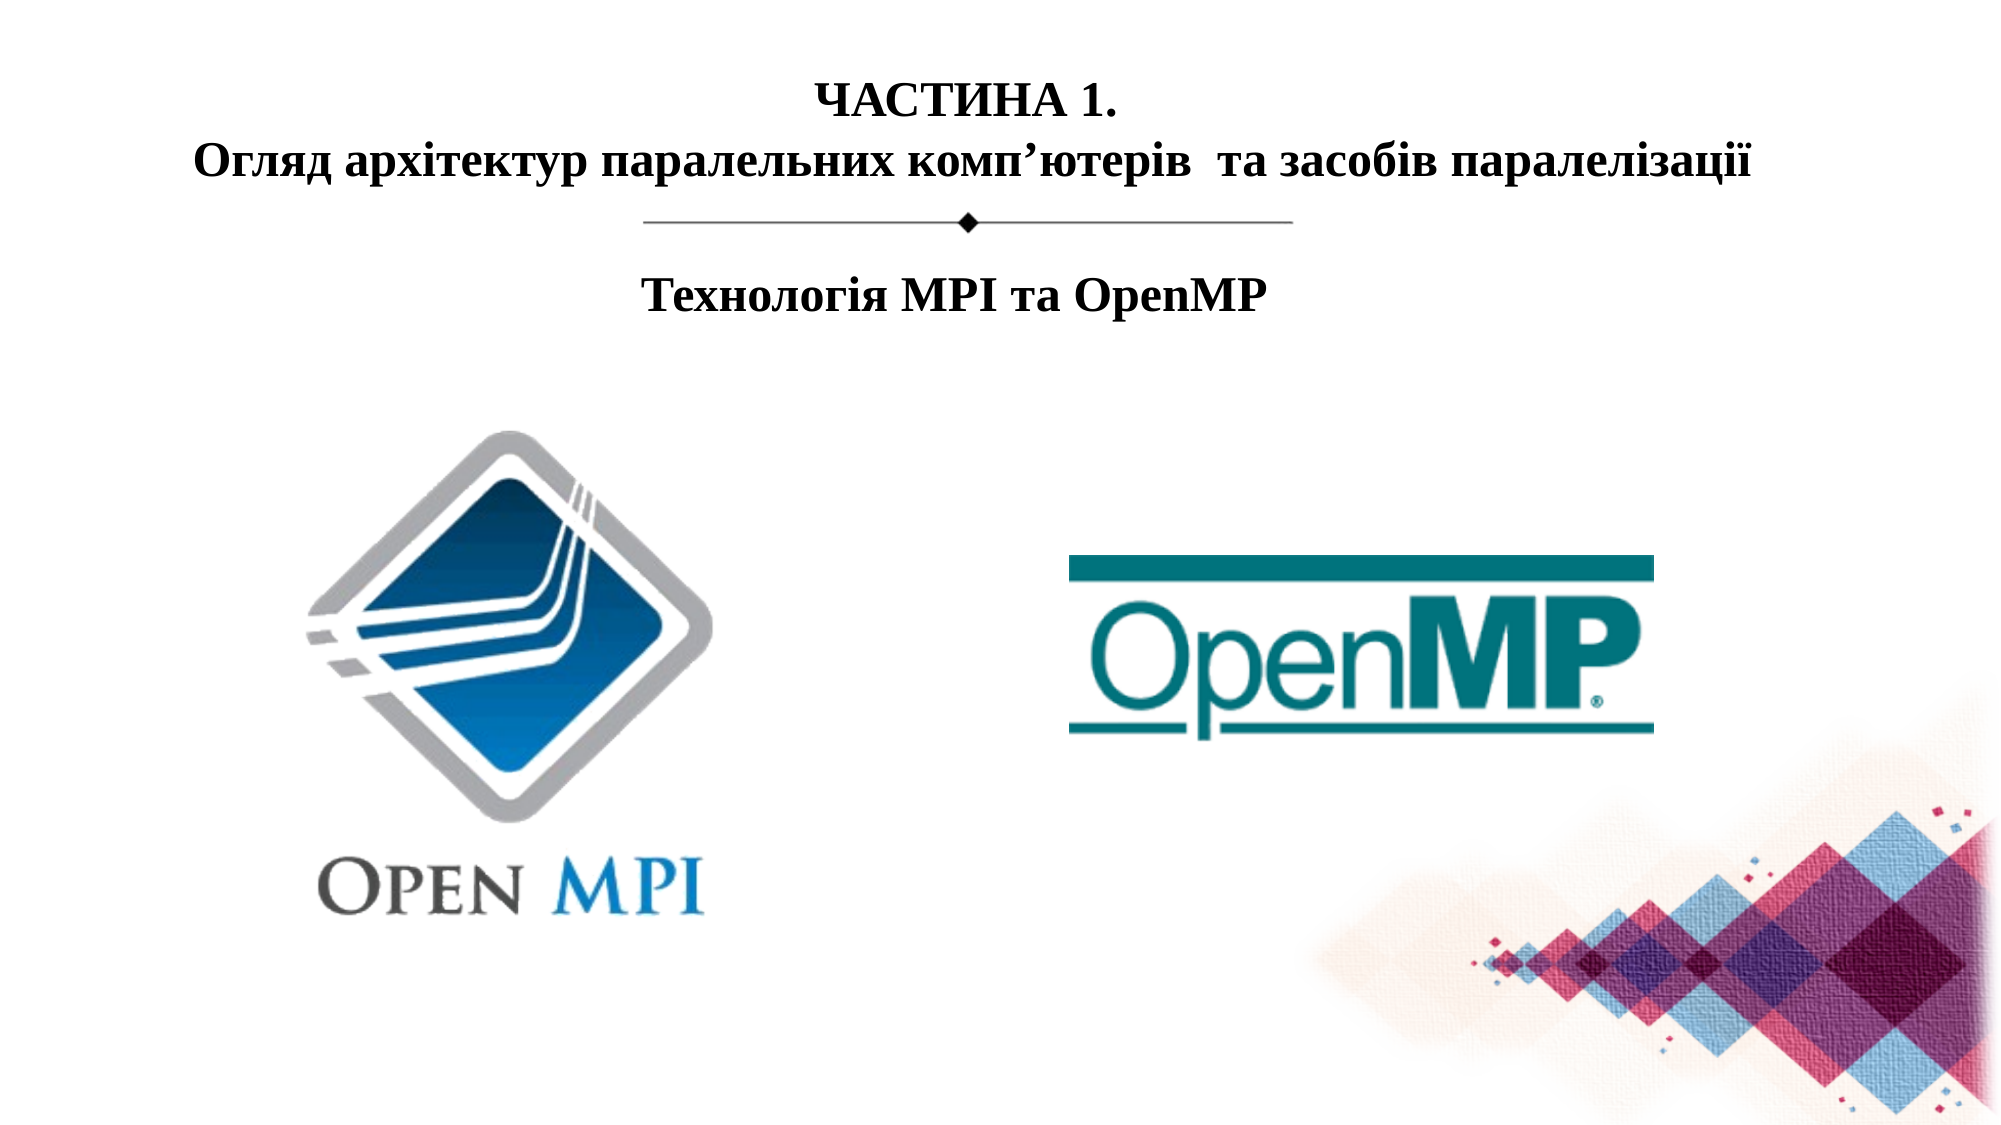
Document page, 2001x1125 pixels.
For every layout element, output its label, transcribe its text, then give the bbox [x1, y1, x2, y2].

picture [210, 388, 824, 961]
picture [996, 555, 2000, 1125]
picture [626, 116, 1319, 294]
text_box Технологія MPI та OpenMP [626, 254, 1378, 330]
text_box ЧАСТИНА 1. Огляд архітектур паралельних комп’ютерів та засобів паралелізації [26, 59, 1918, 195]
